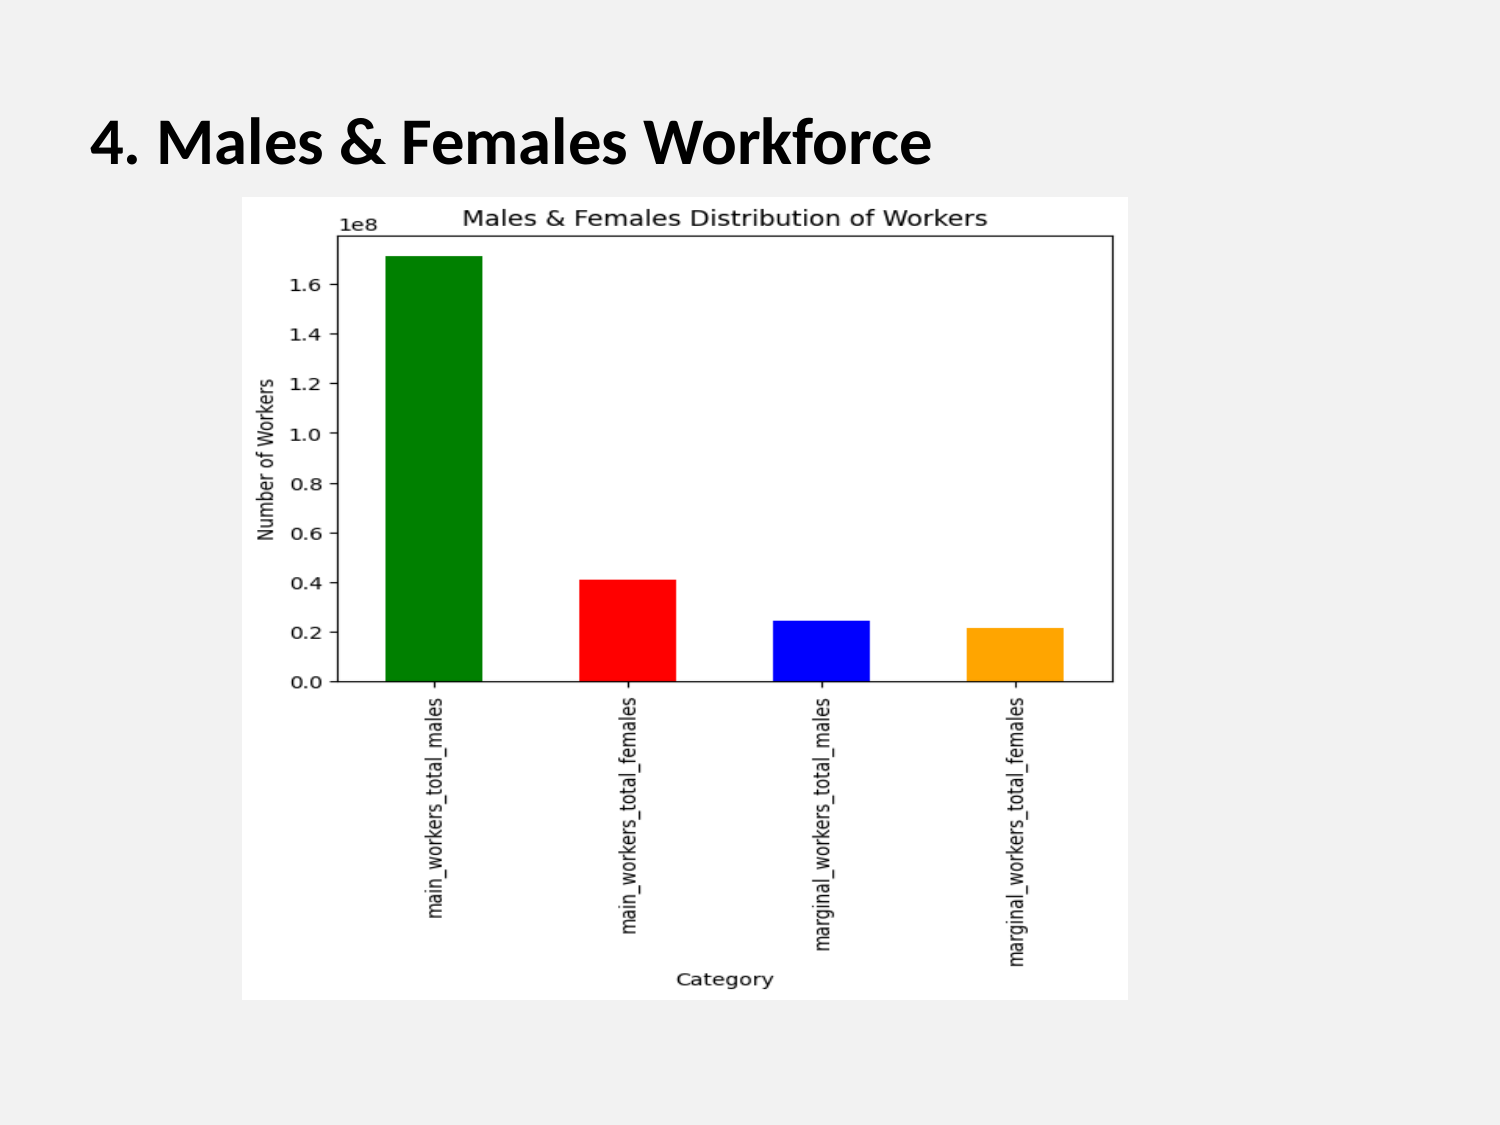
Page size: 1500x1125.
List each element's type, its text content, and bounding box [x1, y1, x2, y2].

list 4. Males & Females Workforce [75, 90, 1425, 1005]
picture [241, 197, 1129, 1000]
